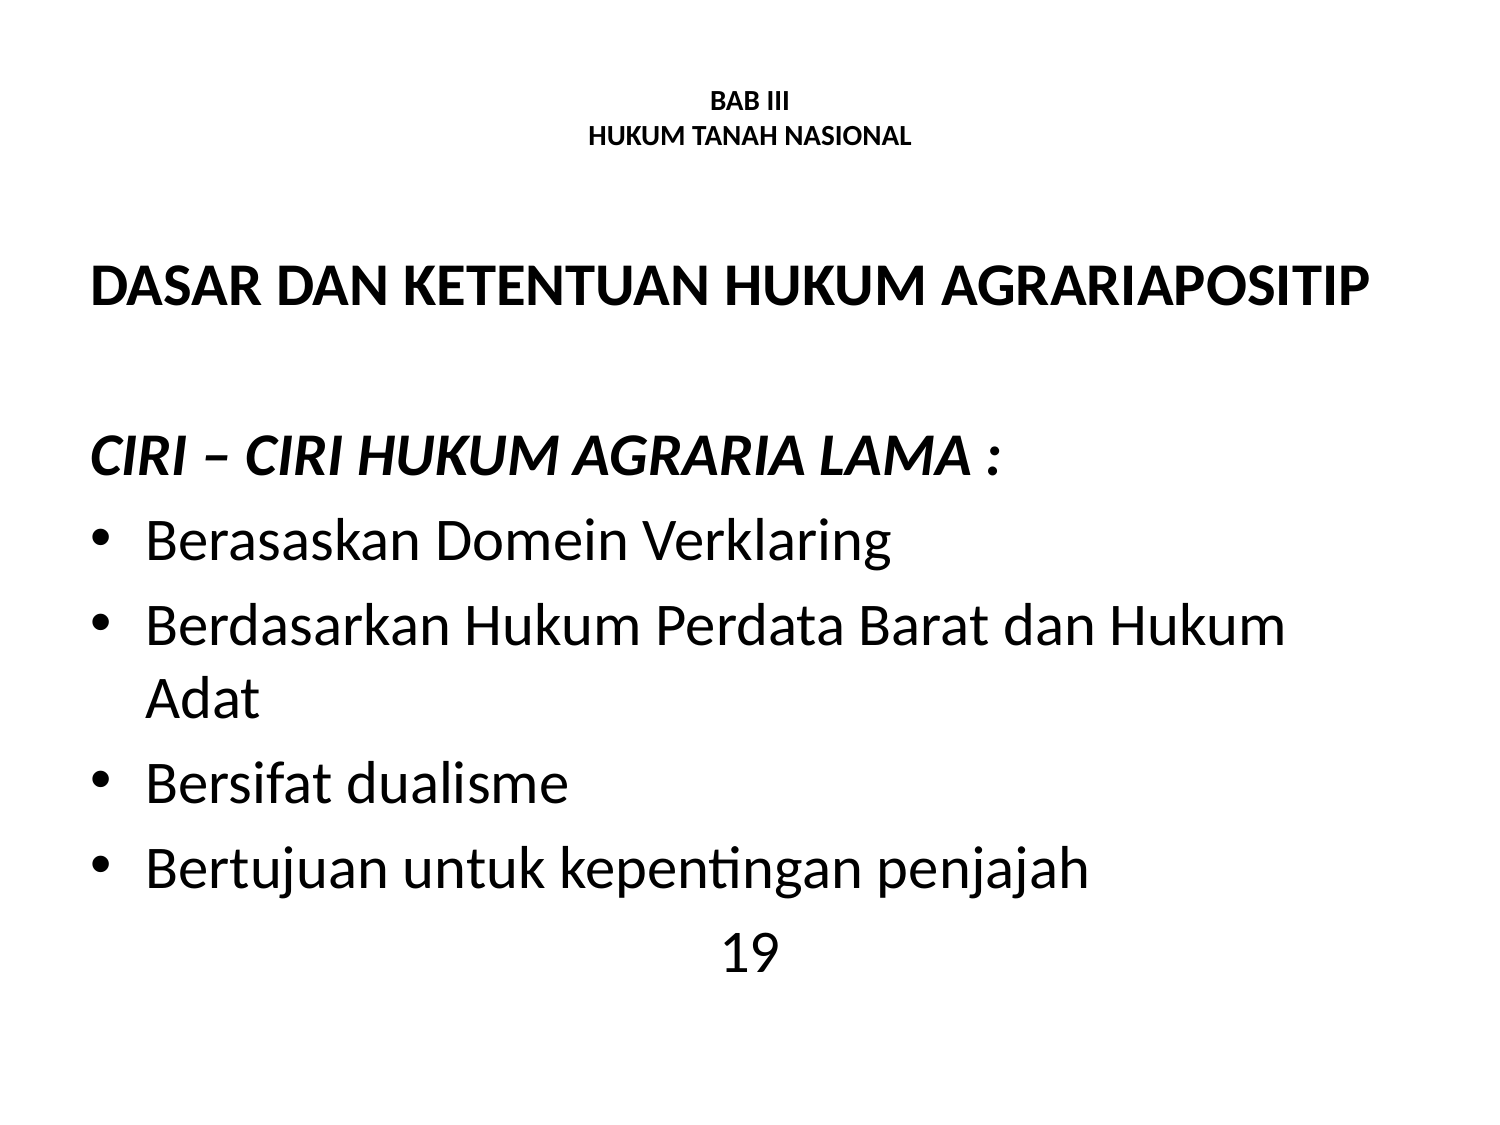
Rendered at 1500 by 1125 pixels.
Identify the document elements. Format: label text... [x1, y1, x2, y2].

title BAB III HUKUM TANAH NASIONAL [75, 45, 1425, 188]
list DASAR DAN KETENTUAN HUKUM AGRARIAPOSITIP CIRI – CIRI HUKUM AGRARIA LAMA : Berasaskan Domein Verklaring Berdasarkan Hukum Perdata Barat dan Hukum Adat Bersifat dualisme Bertujuan untuk kepentingan penjajah 19 [75, 237, 1425, 1005]
